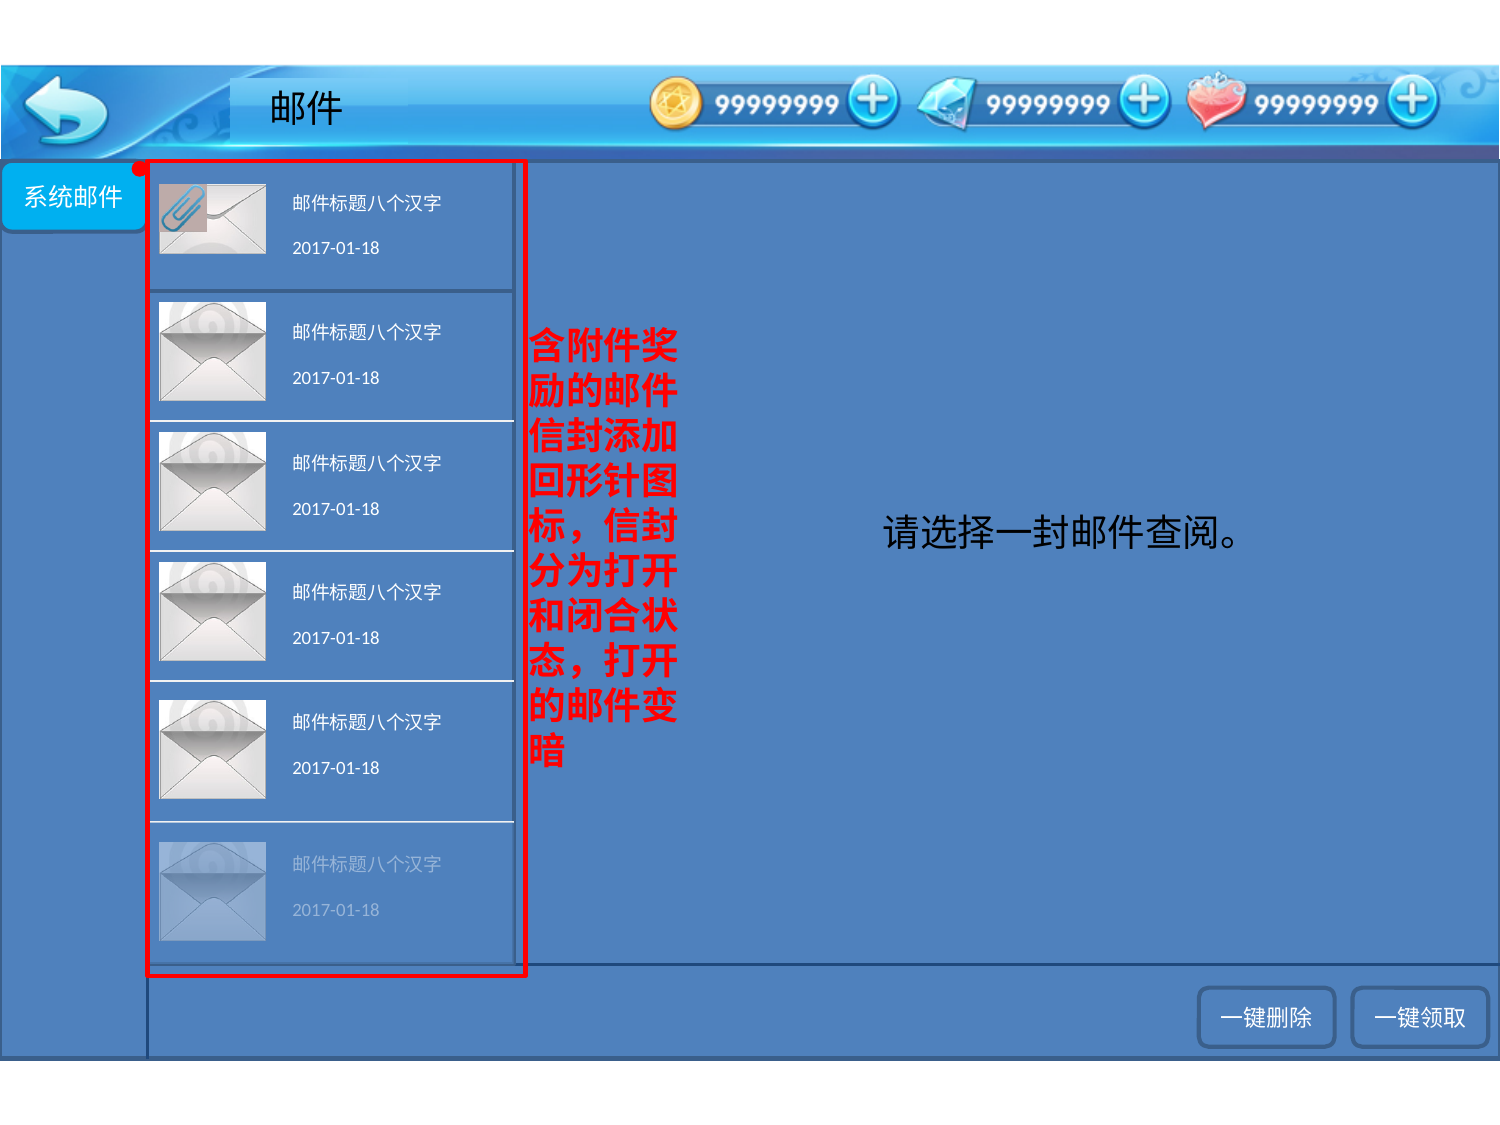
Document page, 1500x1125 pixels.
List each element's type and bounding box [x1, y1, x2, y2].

picture [76, 186, 86, 205]
picture [1, 63, 1499, 1062]
picture [27, 191, 36, 201]
picture [65, 194, 70, 207]
picture [89, 187, 96, 207]
picture [59, 187, 71, 192]
